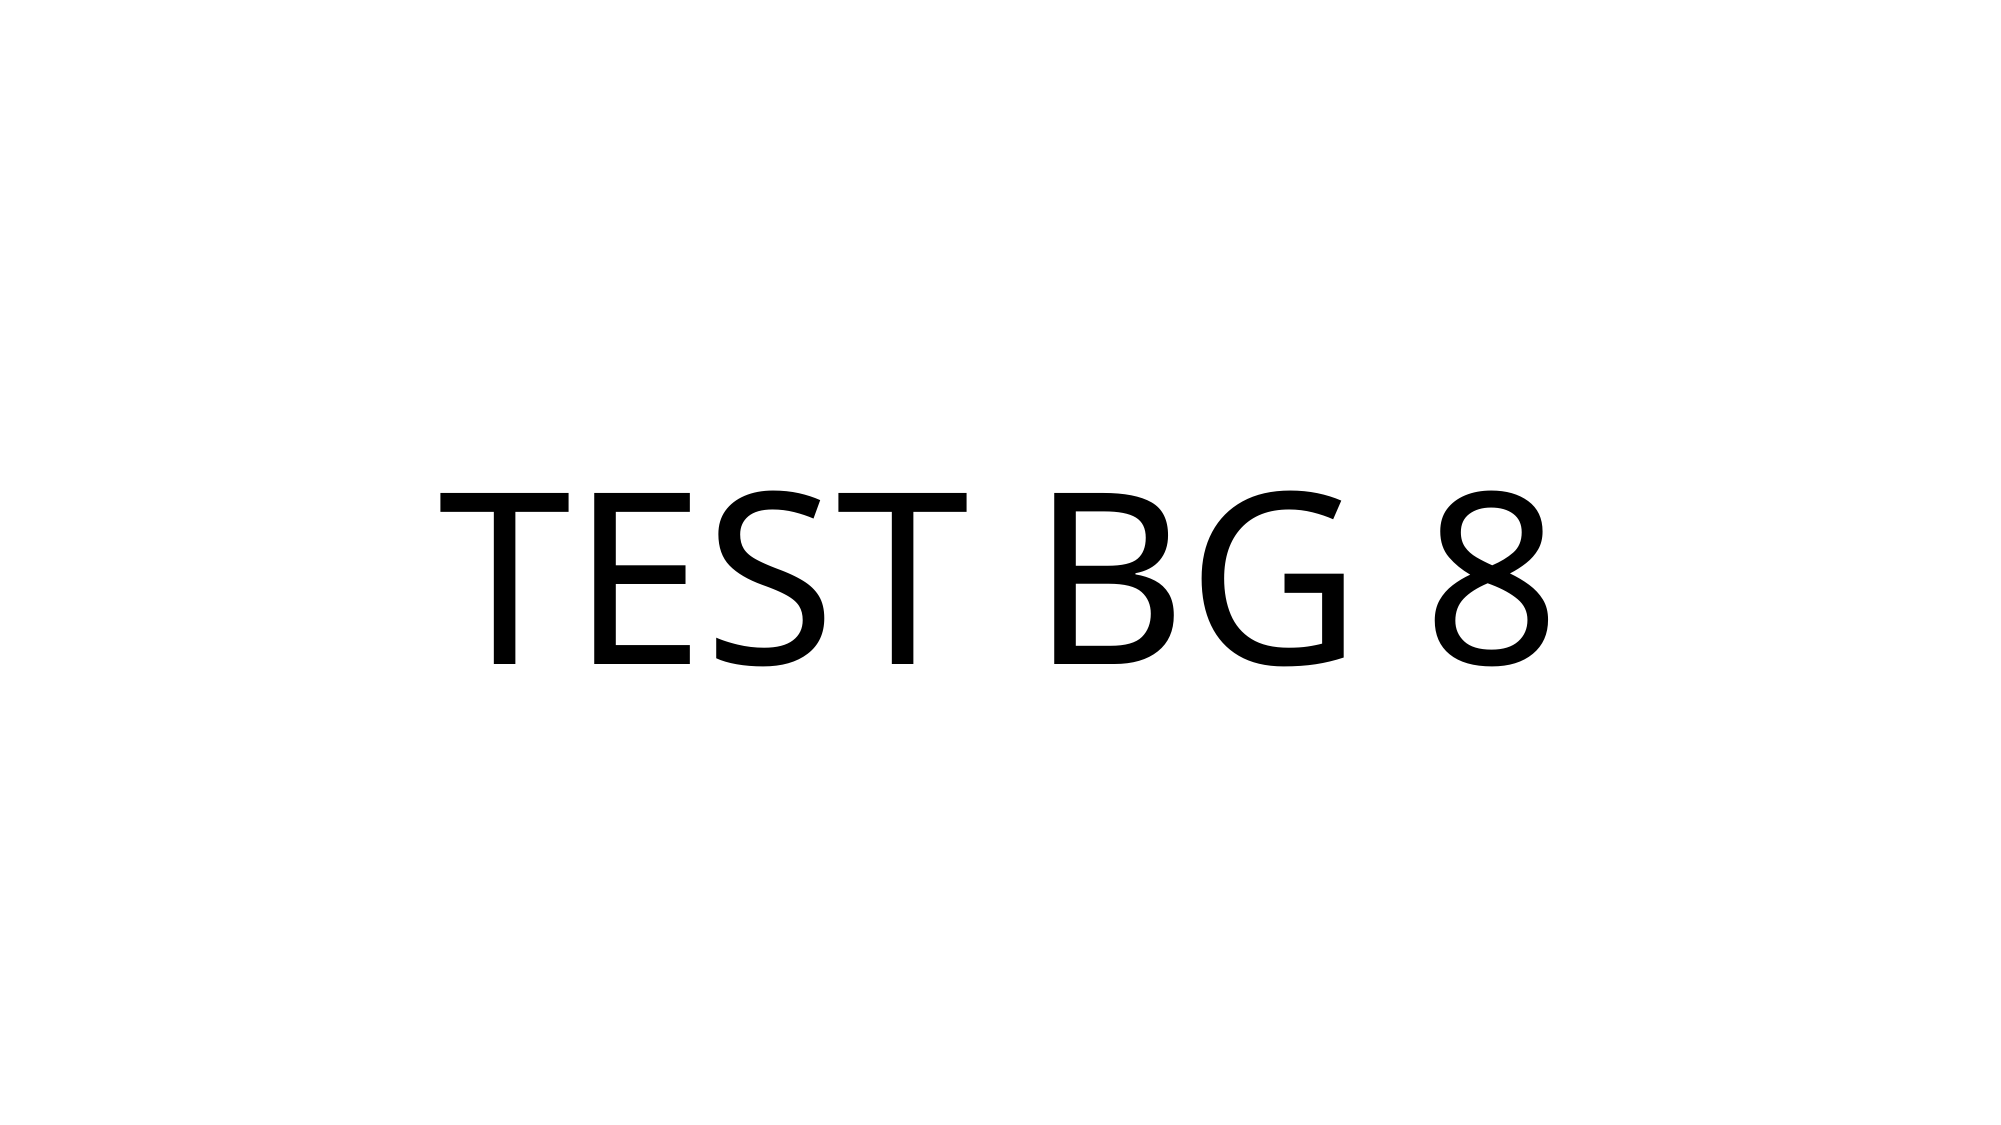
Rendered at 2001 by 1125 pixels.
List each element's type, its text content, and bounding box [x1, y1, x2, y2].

title TEST BG 8 [249, 332, 1750, 725]
